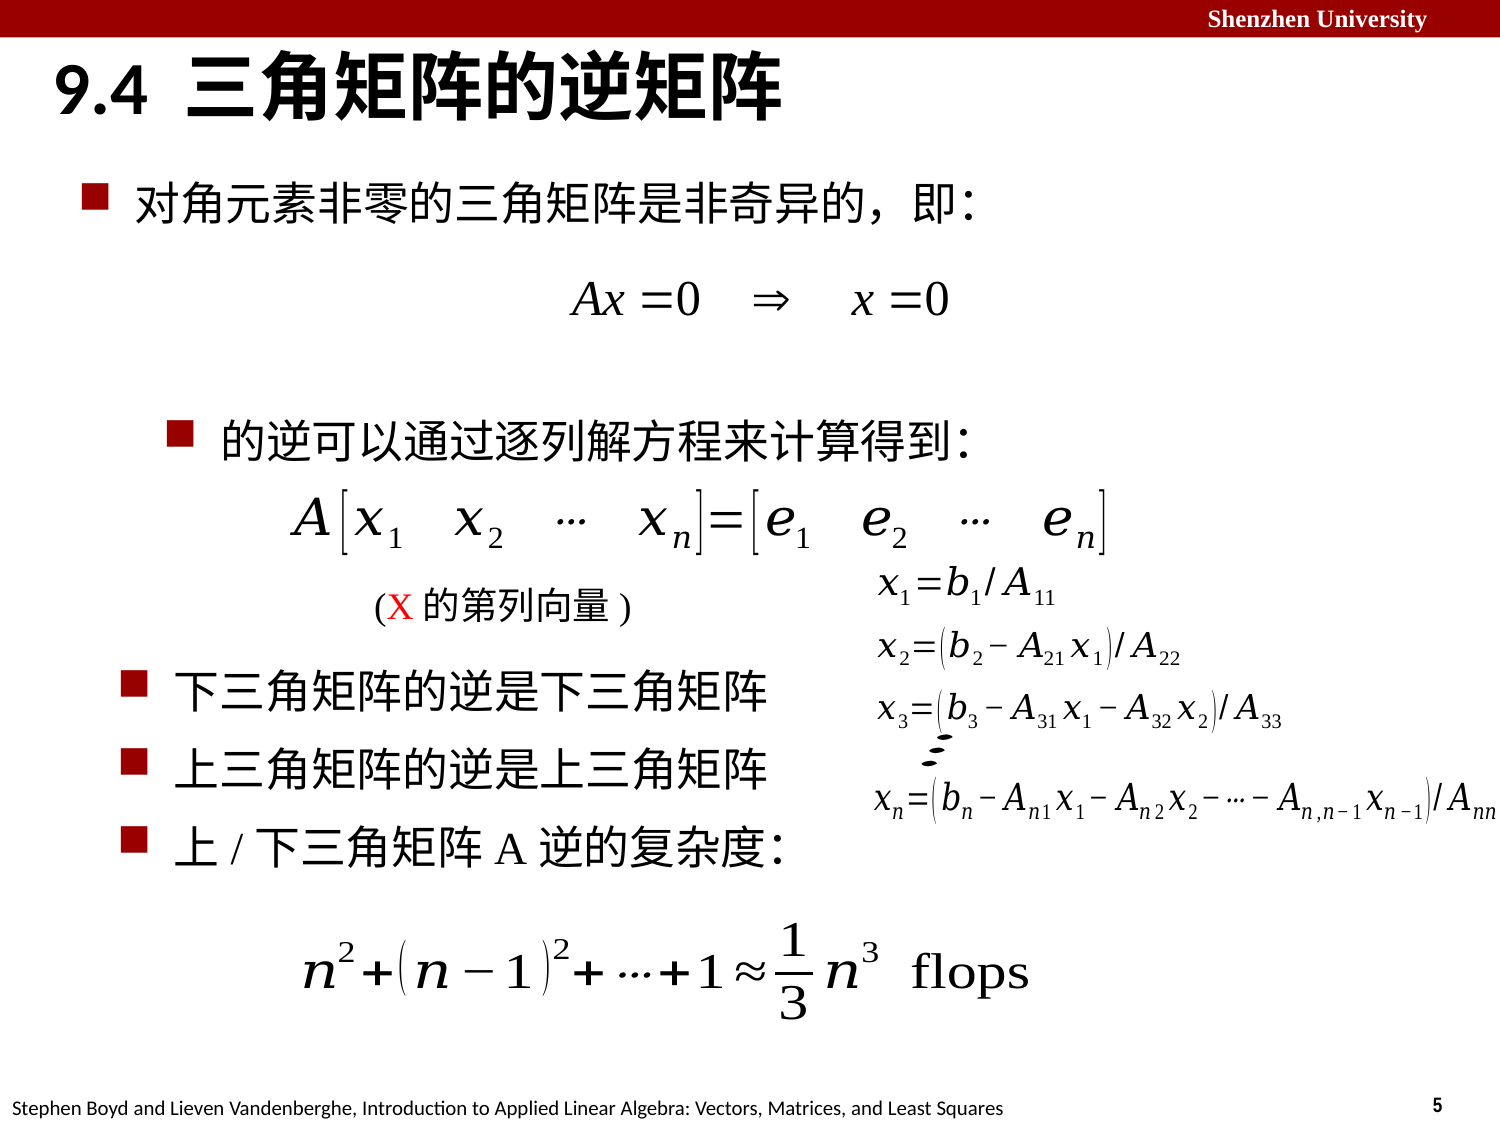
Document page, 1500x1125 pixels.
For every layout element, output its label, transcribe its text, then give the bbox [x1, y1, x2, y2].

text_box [560, 269, 960, 329]
title 9.4 三角矩阵的逆矩阵 [37, 37, 1482, 131]
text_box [666, 428, 817, 462]
